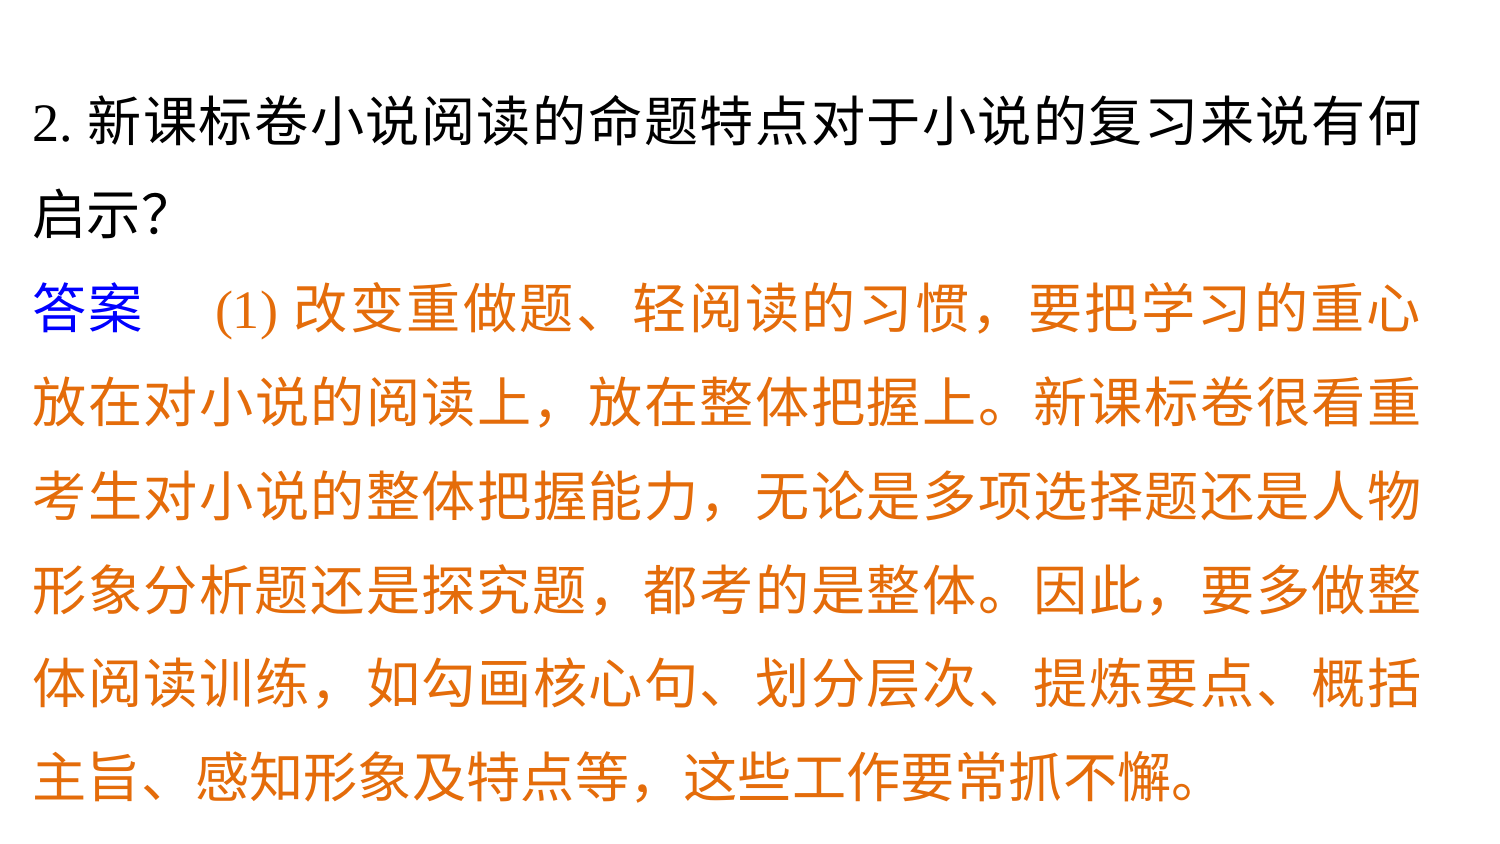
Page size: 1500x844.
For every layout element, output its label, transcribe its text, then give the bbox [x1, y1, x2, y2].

text_box 2.新课标卷小说阅读的命题特点对于小说的复习来说有何启示？ 答案 (1)改变重做题、轻阅读的习惯，要把学习的重心放在对小说的阅读上，放在整体把握上。新课标卷很看重考生对小说的整体把握能力，无论是多项选择题还是人物形象分析题还是探究题，都考的是整体。因此，要多做整体阅读训练，如勾画核心句、划分层次、提炼要点、概括主旨、感知形象及特点等，这些工作要常抓不懈。 [17, 50, 1437, 816]
